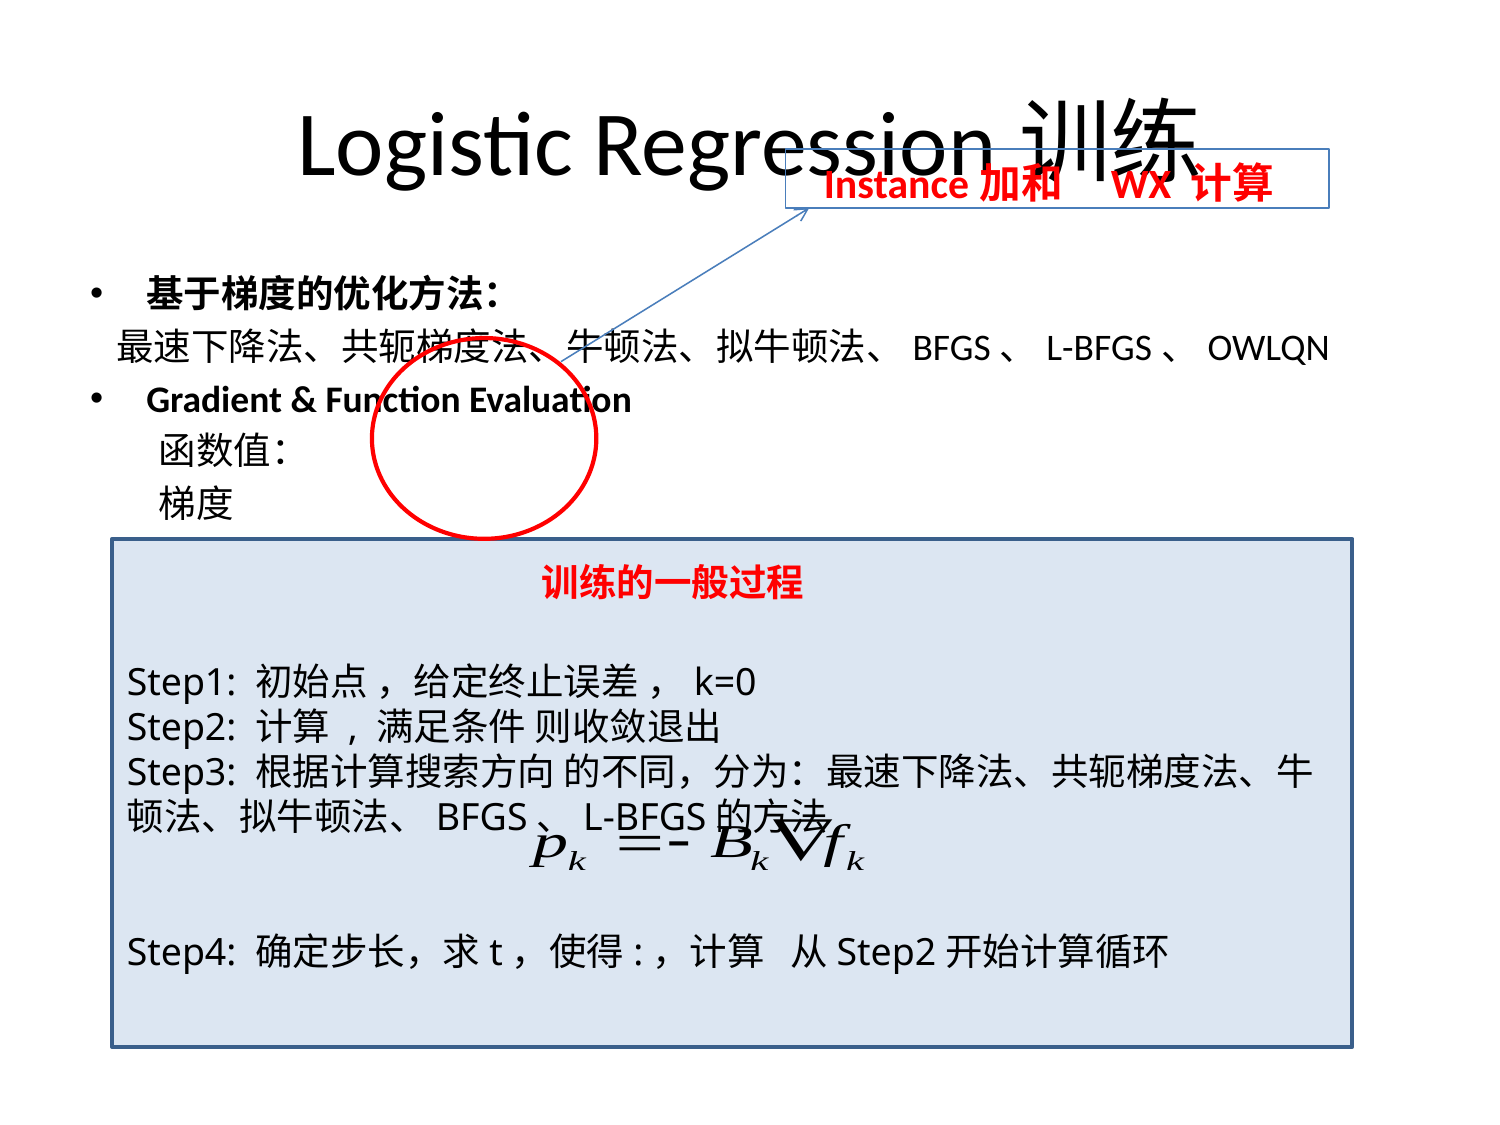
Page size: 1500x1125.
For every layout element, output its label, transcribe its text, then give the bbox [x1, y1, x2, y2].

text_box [560, 207, 810, 362]
text_box [371, 337, 598, 540]
title Logistic Regression训练 [75, 45, 1425, 233]
text_box 训练的一般过程 [395, 552, 951, 612]
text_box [513, 810, 882, 882]
text_box [785, 148, 1330, 209]
text_box Instance加和 WX 计算 [812, 209, 1329, 214]
